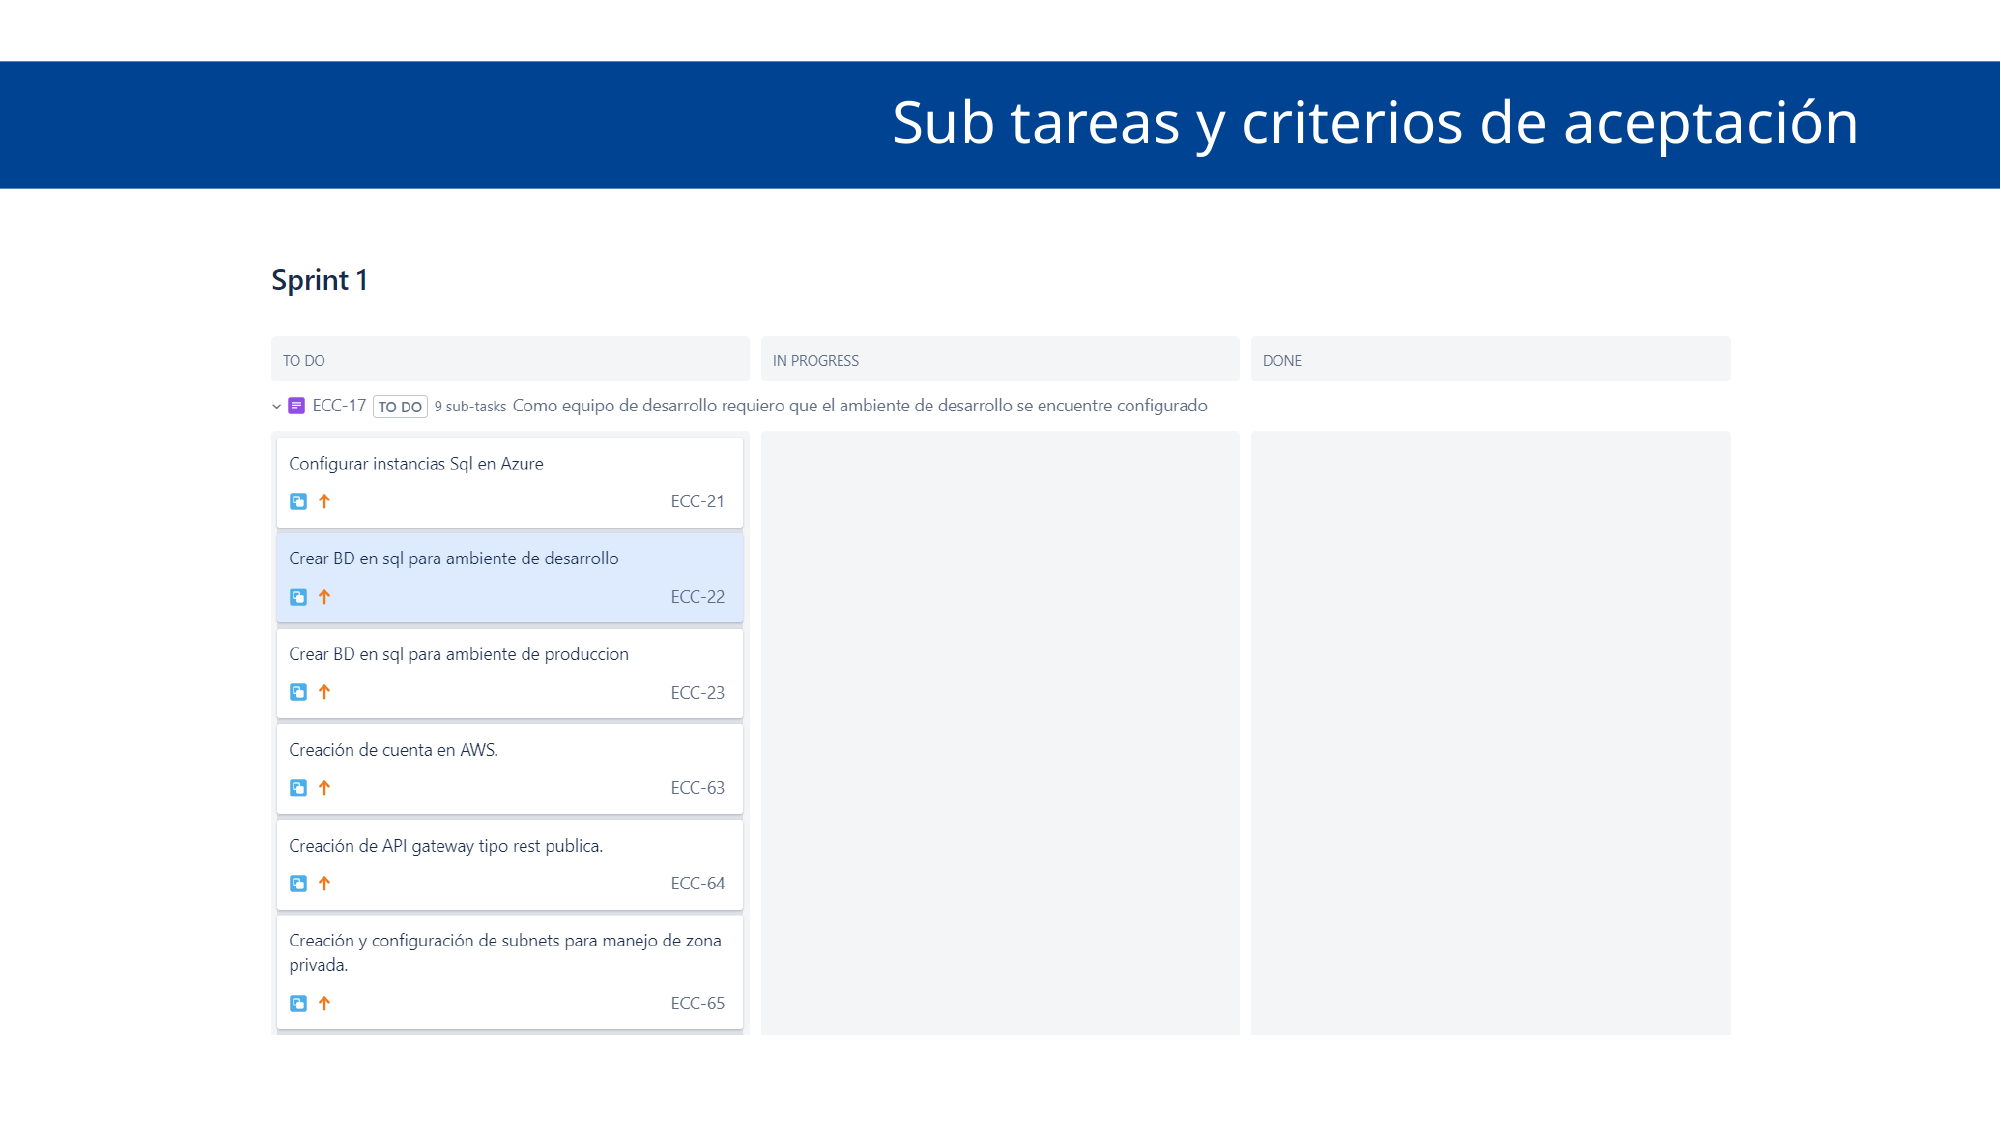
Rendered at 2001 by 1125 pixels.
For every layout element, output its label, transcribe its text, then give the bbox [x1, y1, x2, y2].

title Sub tareas y criterios de aceptación [753, 43, 2000, 208]
text_box [0, 61, 753, 189]
picture [265, 261, 1735, 1035]
